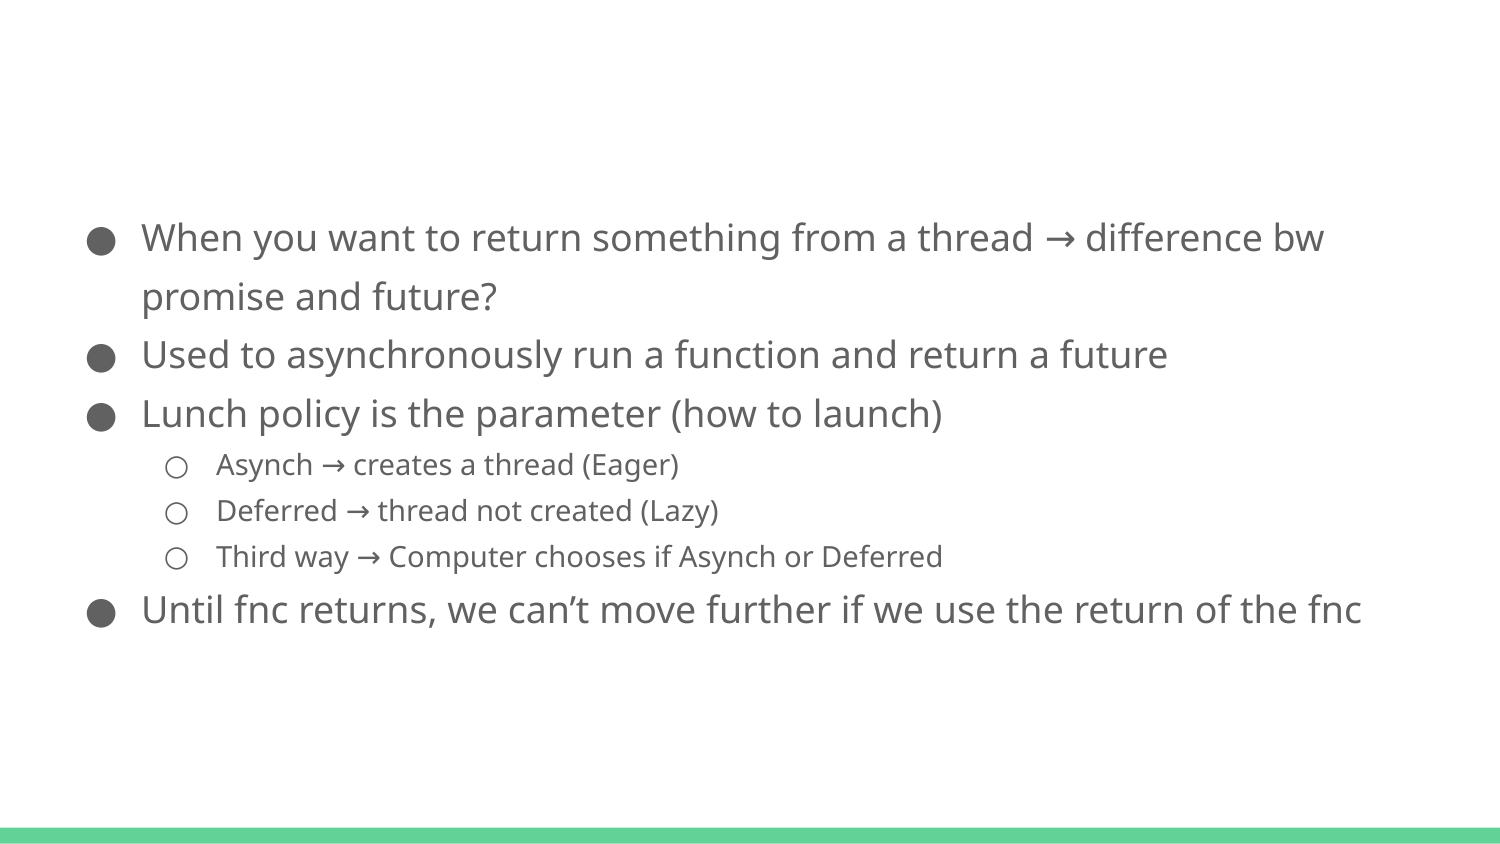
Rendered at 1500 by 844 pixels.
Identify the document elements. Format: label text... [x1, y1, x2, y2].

list When you want to return something from a thread → difference bw promise and future? Used to asynchronously run a function and return a future Lunch policy is the parameter (how to launch) Asynch → creates a thread (Eager) Deferred → thread not created (Lazy) Third way → Computer chooses if Asynch or Deferred Until fnc returns, we can’t move further if we use the return of the fnc [51, 189, 1449, 750]
